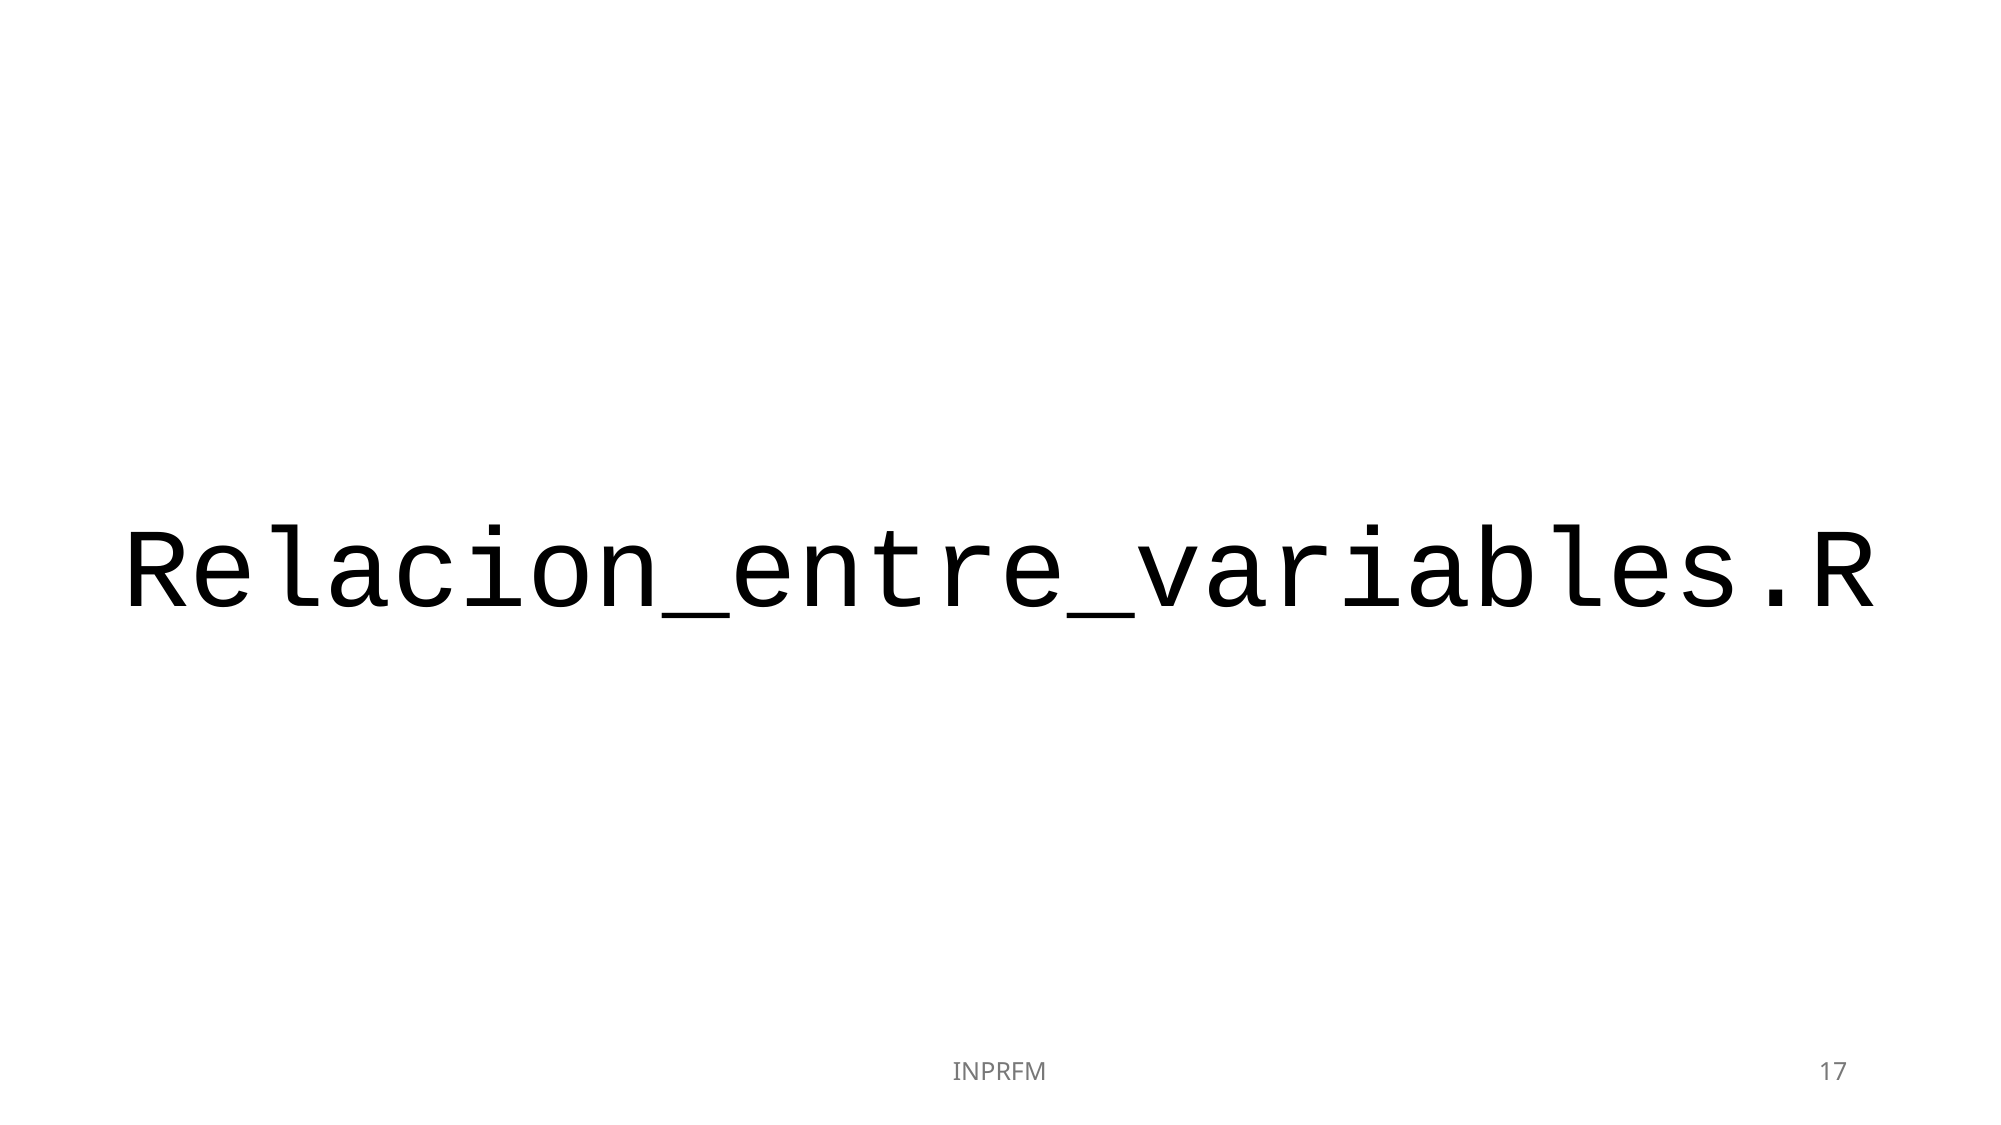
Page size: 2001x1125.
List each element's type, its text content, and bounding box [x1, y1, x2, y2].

text_box Relacion_entre_variables.R [107, 486, 1893, 637]
slide_number 17 [1412, 1042, 1863, 1103]
footer INPRFM [662, 1042, 1338, 1103]
